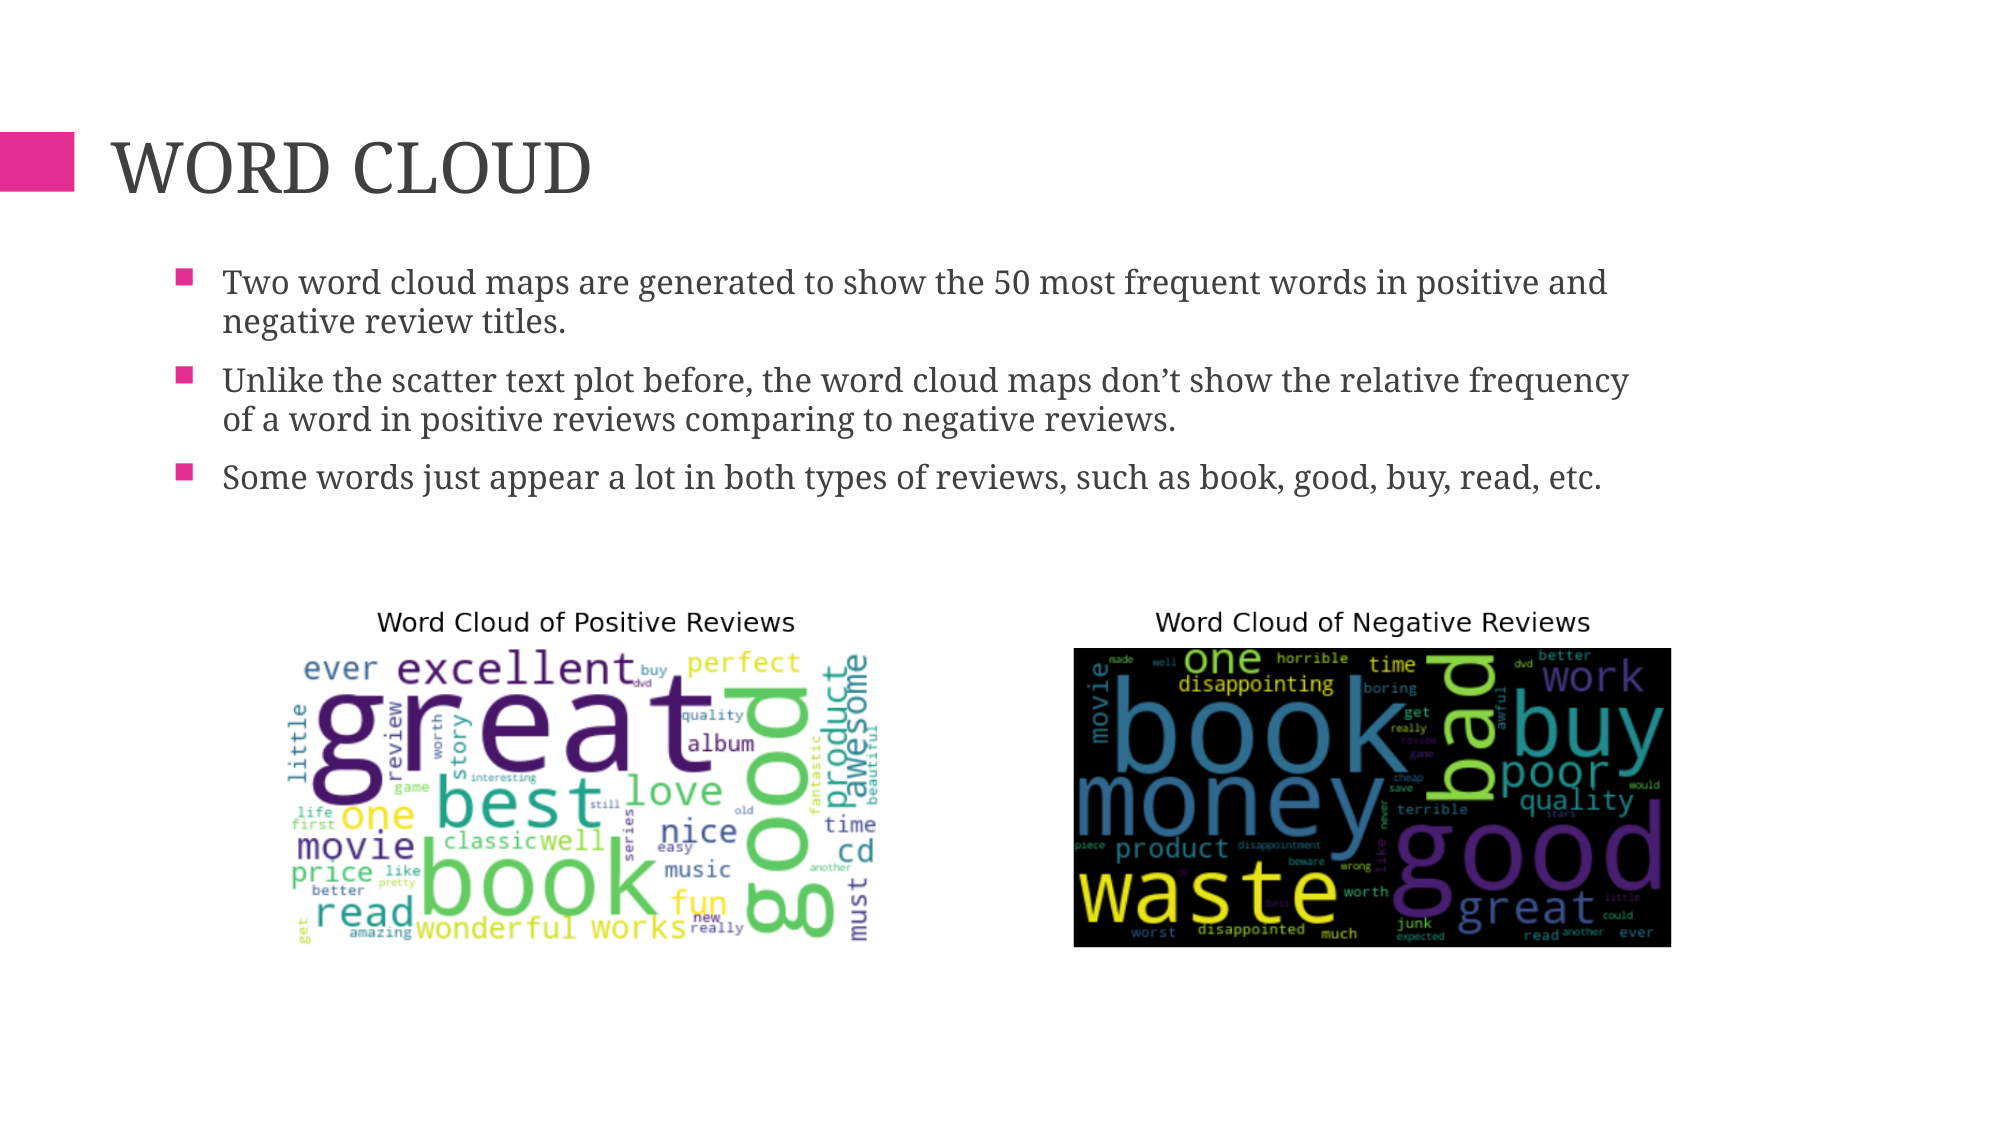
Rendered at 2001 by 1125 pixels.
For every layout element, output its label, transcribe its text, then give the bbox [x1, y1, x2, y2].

title Word cloud [95, 115, 1905, 237]
picture [1066, 604, 1680, 956]
text_box Two word cloud maps are generated to show the 50 most frequent words in positive and negative review titles. Unlike the scatter text plot before, the word cloud maps don’t show the relative frequency of a word in positive reviews comparing to negative reviews. Some words just appear a lot in both types of reviews, such as book, good, buy, read, etc. [104, 252, 1679, 505]
picture [279, 604, 893, 956]
